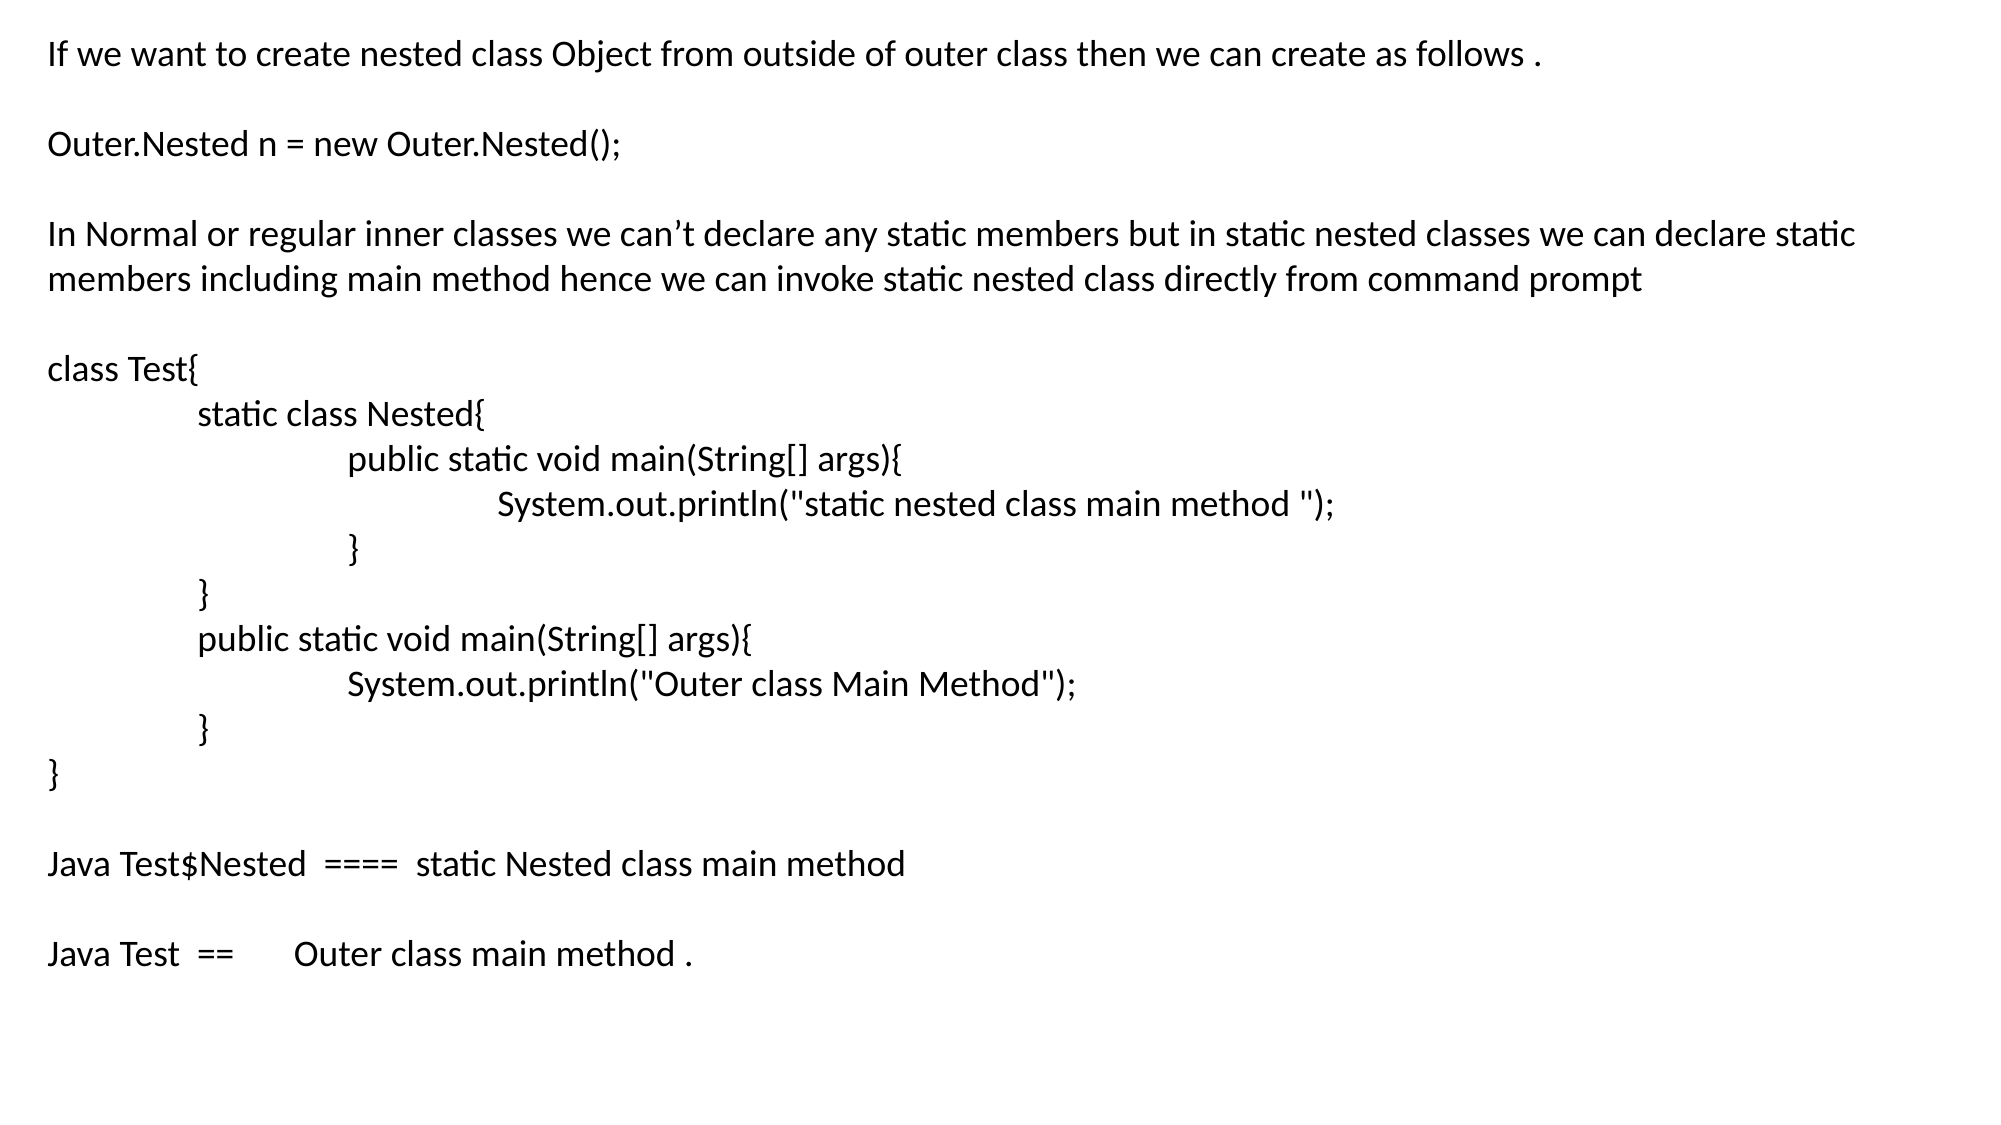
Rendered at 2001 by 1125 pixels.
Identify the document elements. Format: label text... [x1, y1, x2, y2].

text_box If we want to create nested class Object from outside of outer class then we can create as follows . Outer.Nested n = new Outer.Nested(); In Normal or regular inner classes we can’t declare any static members but in static nested classes we can declare static members including main method hence we can invoke static nested class directly from command prompt class Test{ static class Nested{ public static void main(String[] args){ System.out.println("static nested class main method "); } } public static void main(String[] args){ System.out.println("Outer class Main Method"); } } Java Test$Nested ==== static Nested class main method Java Test == Outer class main method . [32, 21, 1968, 1072]
